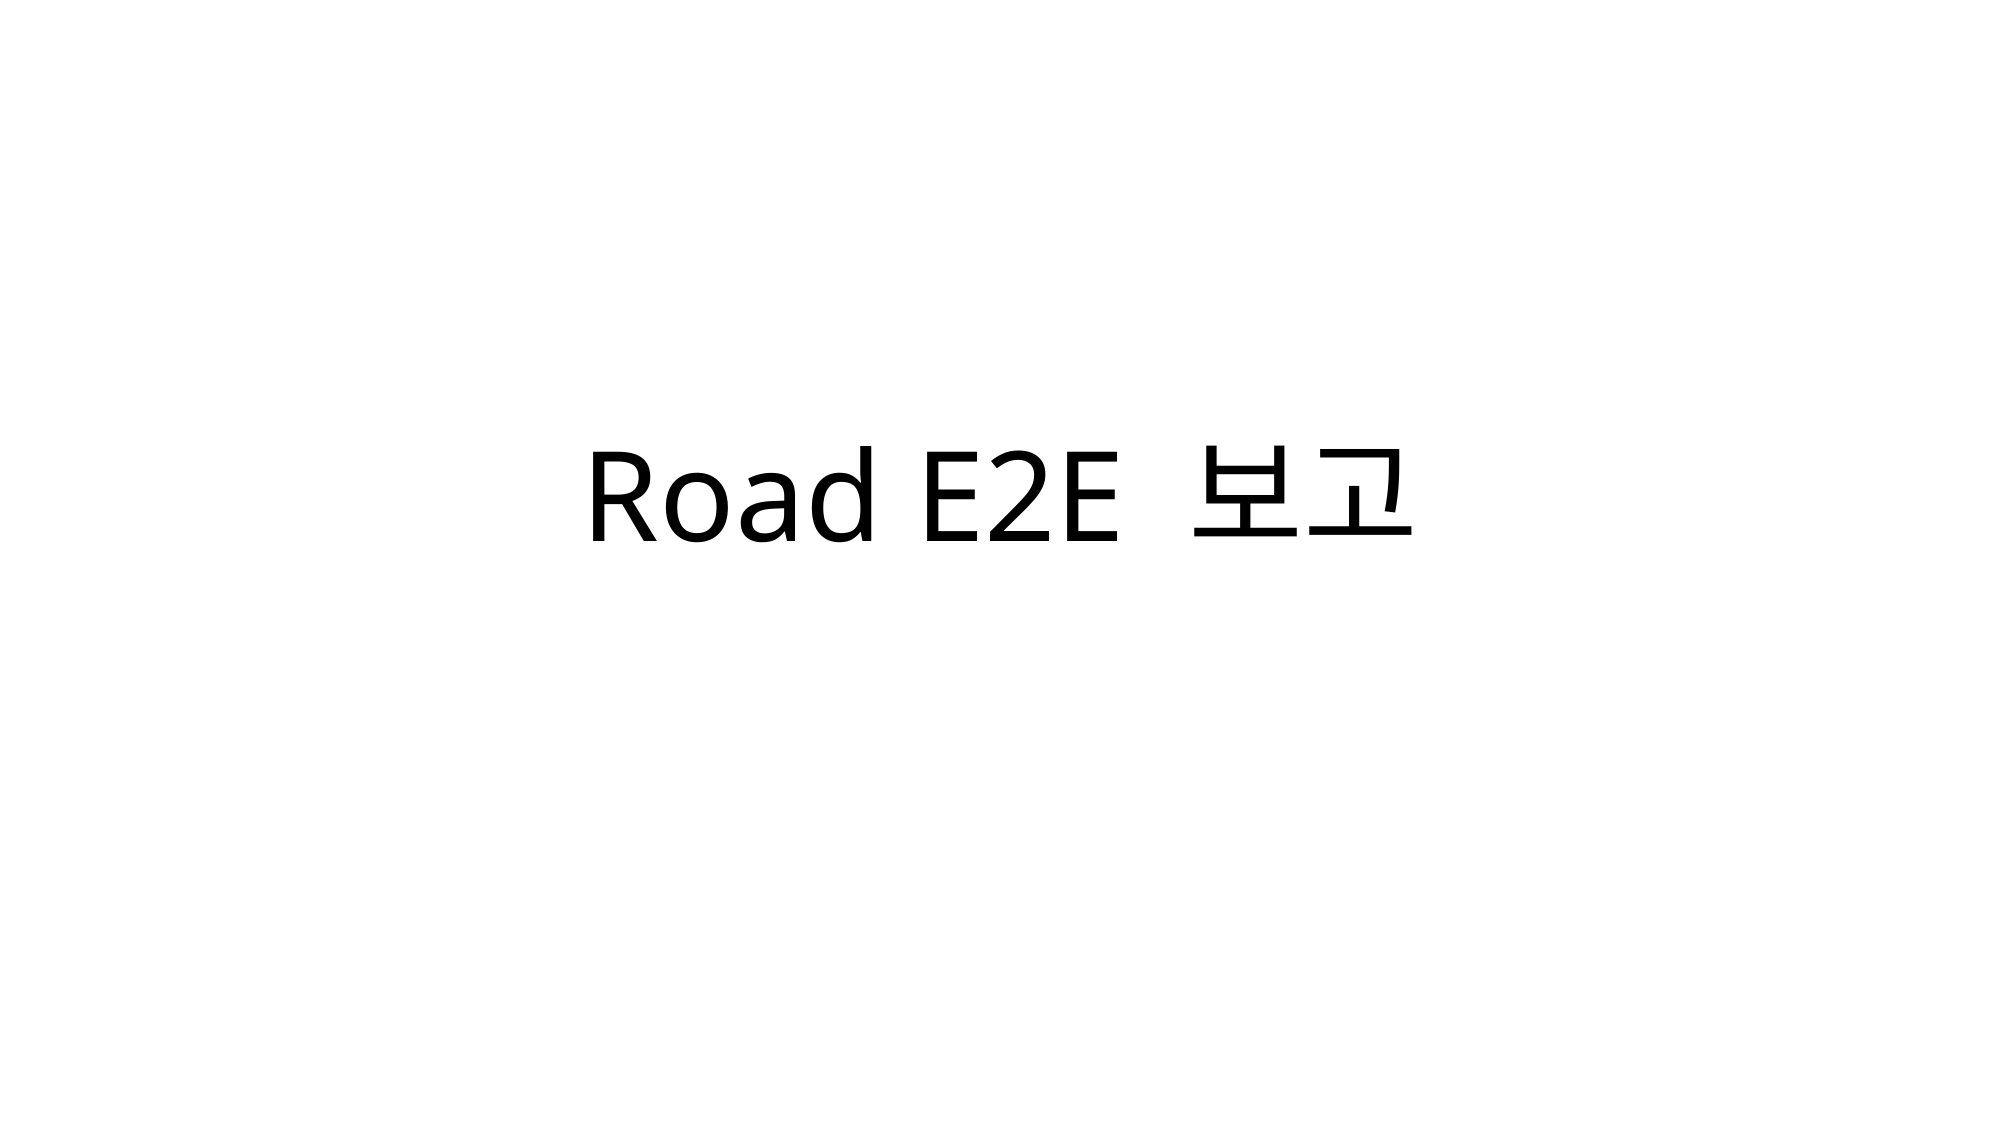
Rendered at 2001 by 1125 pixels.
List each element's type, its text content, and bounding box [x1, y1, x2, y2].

title Road E2E 보고 [249, 184, 1750, 576]
